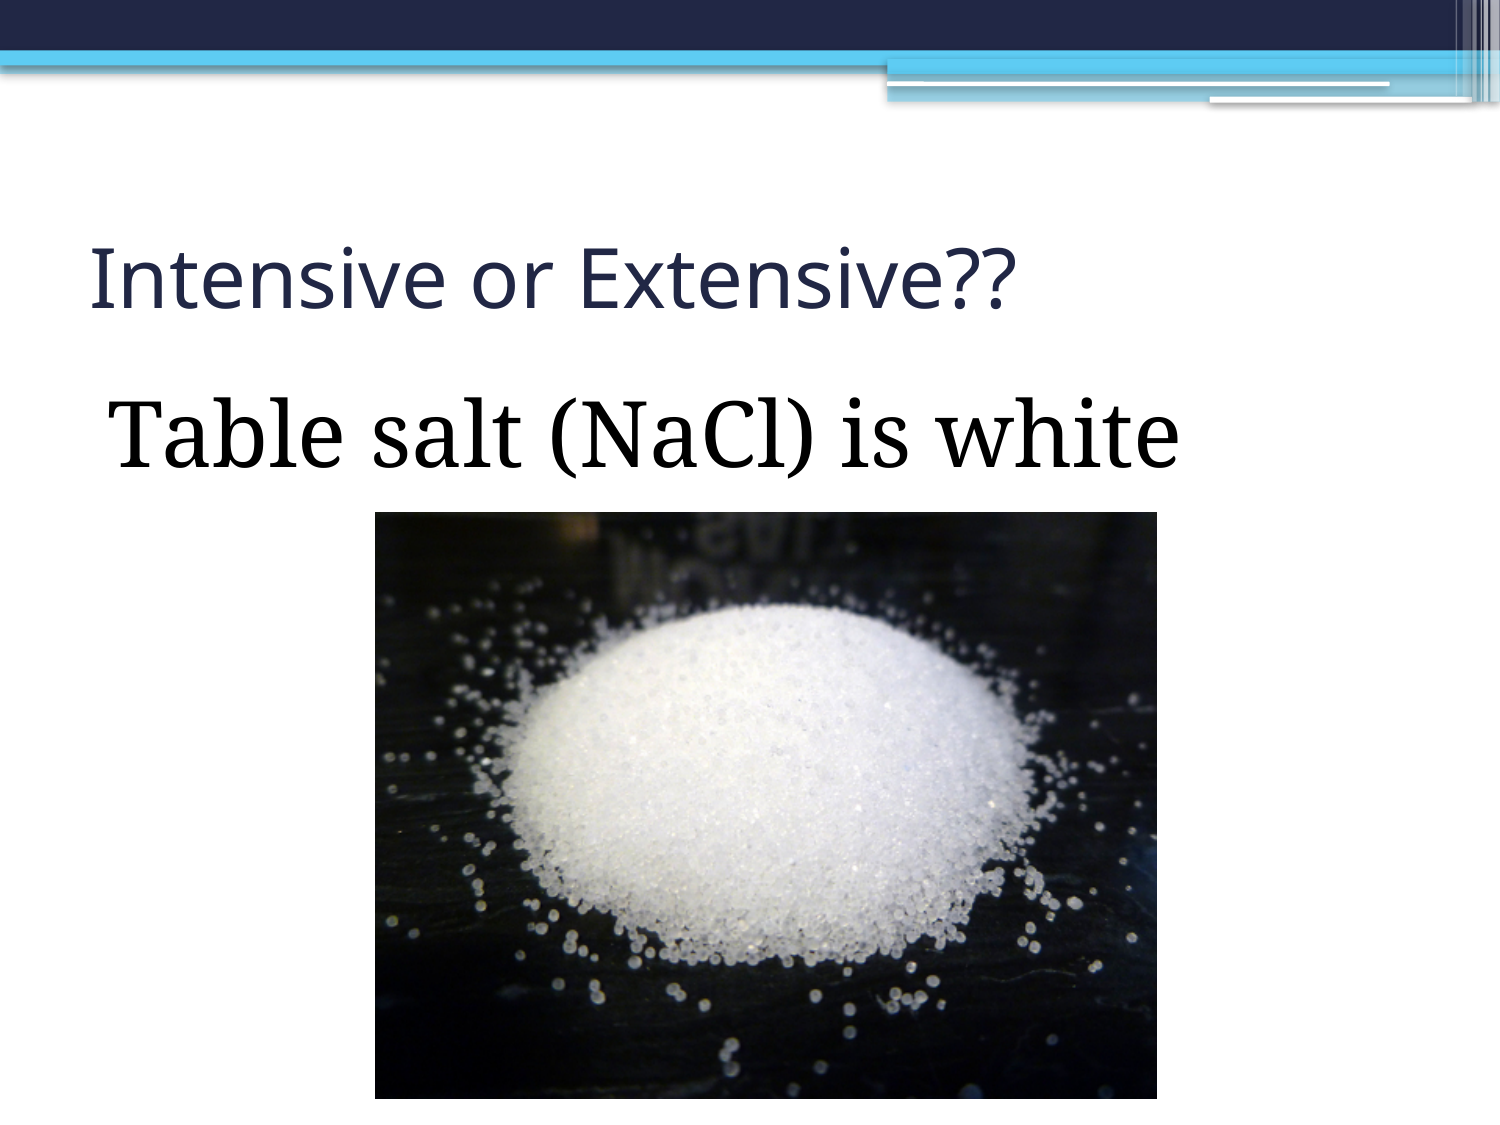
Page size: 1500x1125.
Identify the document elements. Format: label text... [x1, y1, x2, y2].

picture [374, 512, 1157, 1099]
title Intensive or Extensive?? [75, 187, 1425, 363]
list Table salt (NaCl) is white [75, 368, 1425, 1079]
